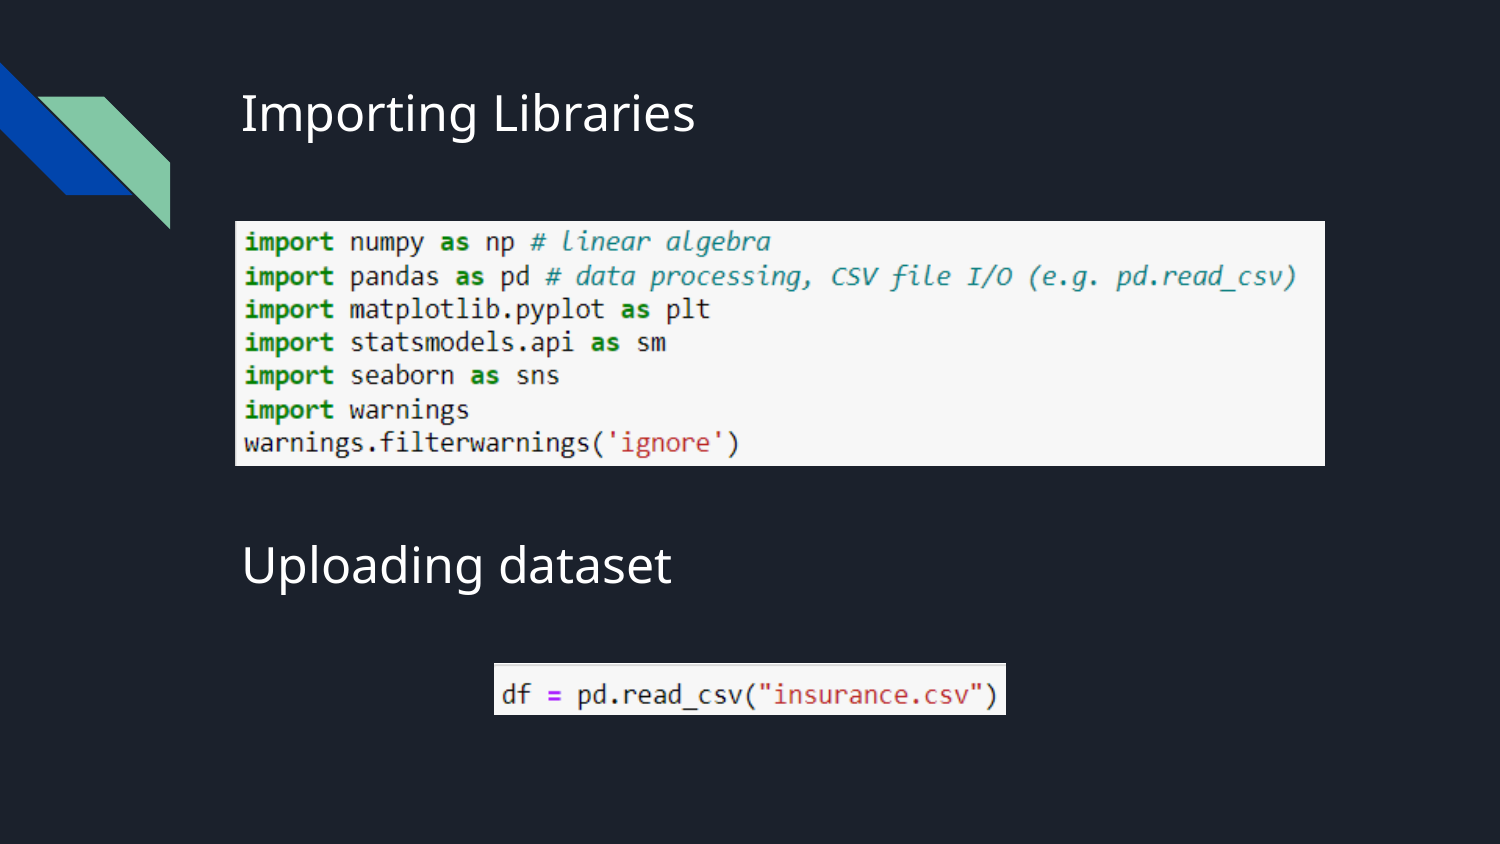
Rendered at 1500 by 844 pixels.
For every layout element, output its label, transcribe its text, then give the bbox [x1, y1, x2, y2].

title Uploading dataset [226, 518, 1381, 623]
picture [235, 221, 1326, 466]
title Importing Libraries [226, 66, 1381, 169]
picture [494, 663, 1006, 716]
